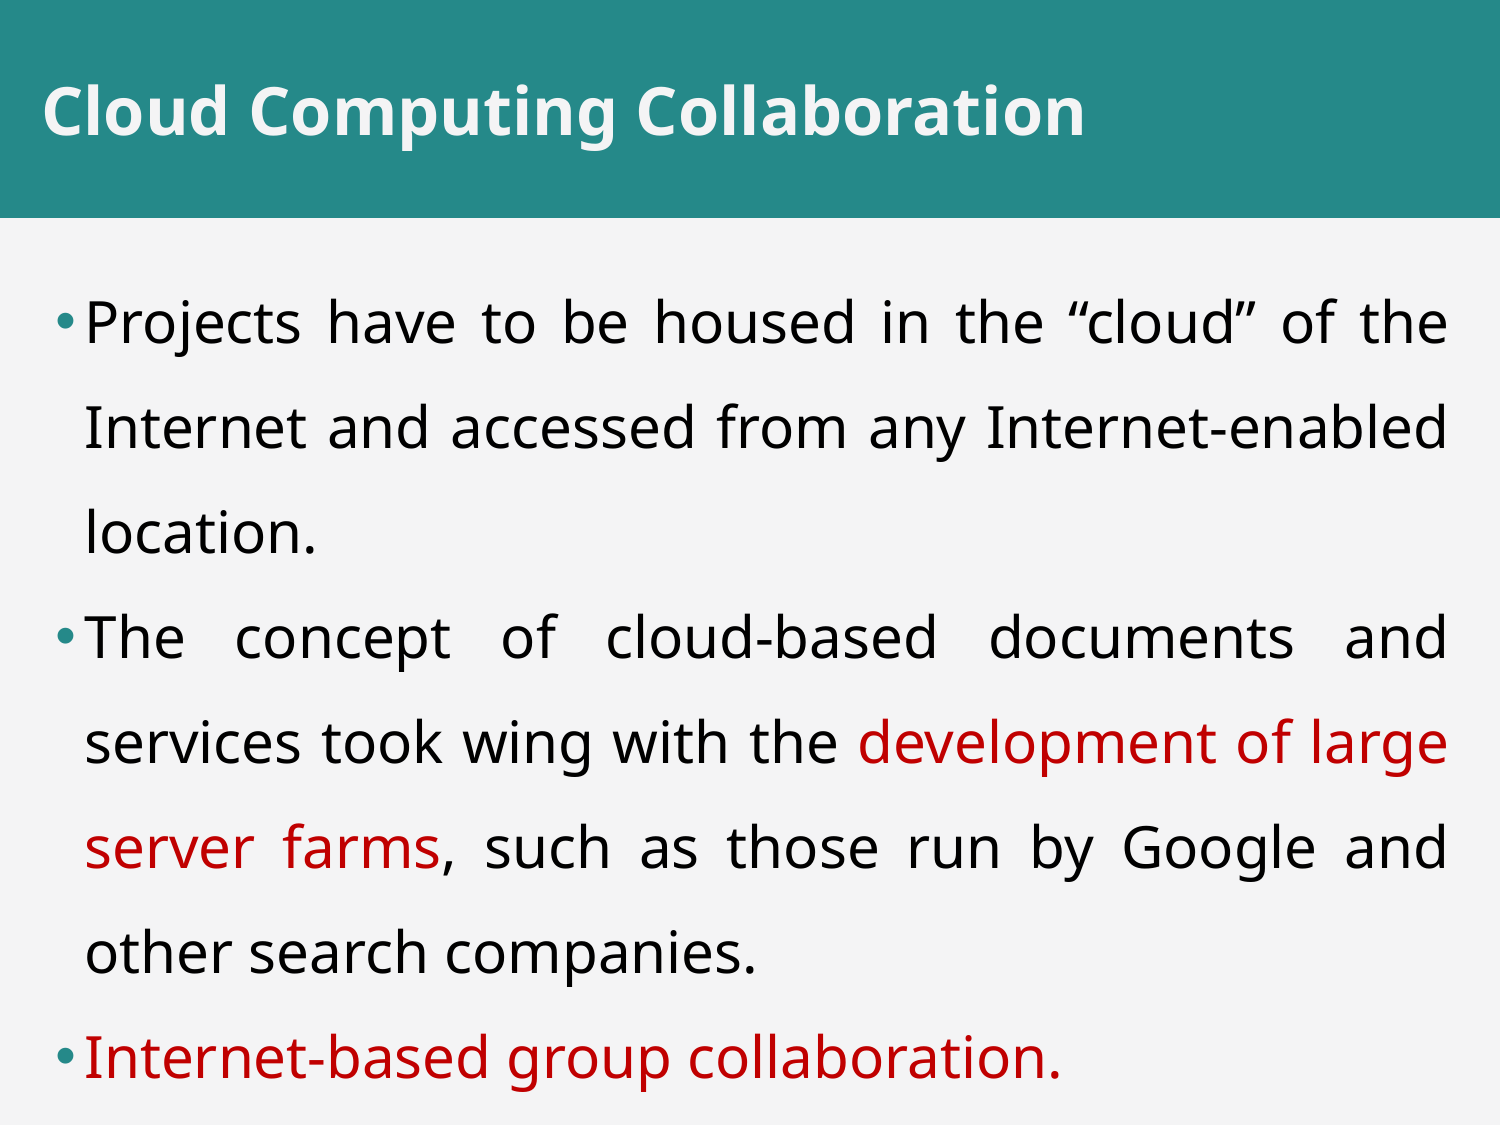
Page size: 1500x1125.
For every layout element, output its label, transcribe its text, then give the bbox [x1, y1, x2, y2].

title Cloud Computing Collaboration [26, 0, 1350, 218]
list Projects have to be housed in the “cloud” of the Internet and accessed from any Internet-enabled location. The concept of cloud-based documents and services took wing with the development of large server farms, such as those run by Google and other search companies. Internet-based group collaboration. [40, 243, 1465, 1065]
